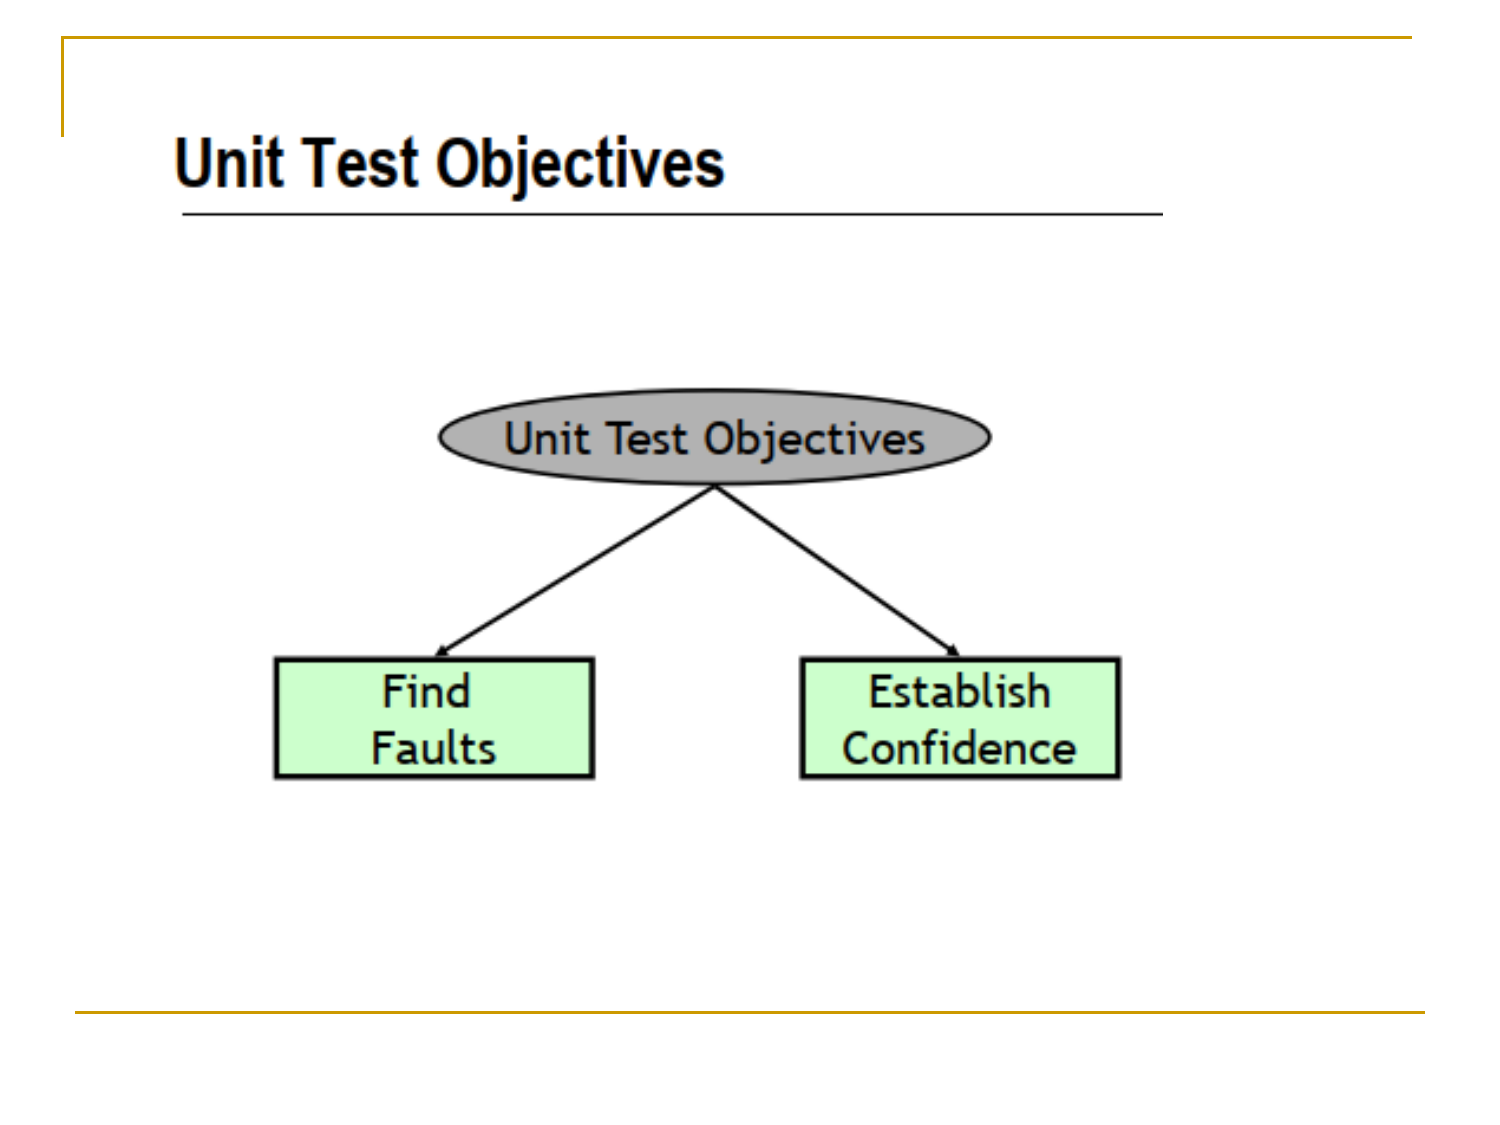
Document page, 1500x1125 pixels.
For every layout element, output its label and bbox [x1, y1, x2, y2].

picture [149, 124, 1163, 798]
